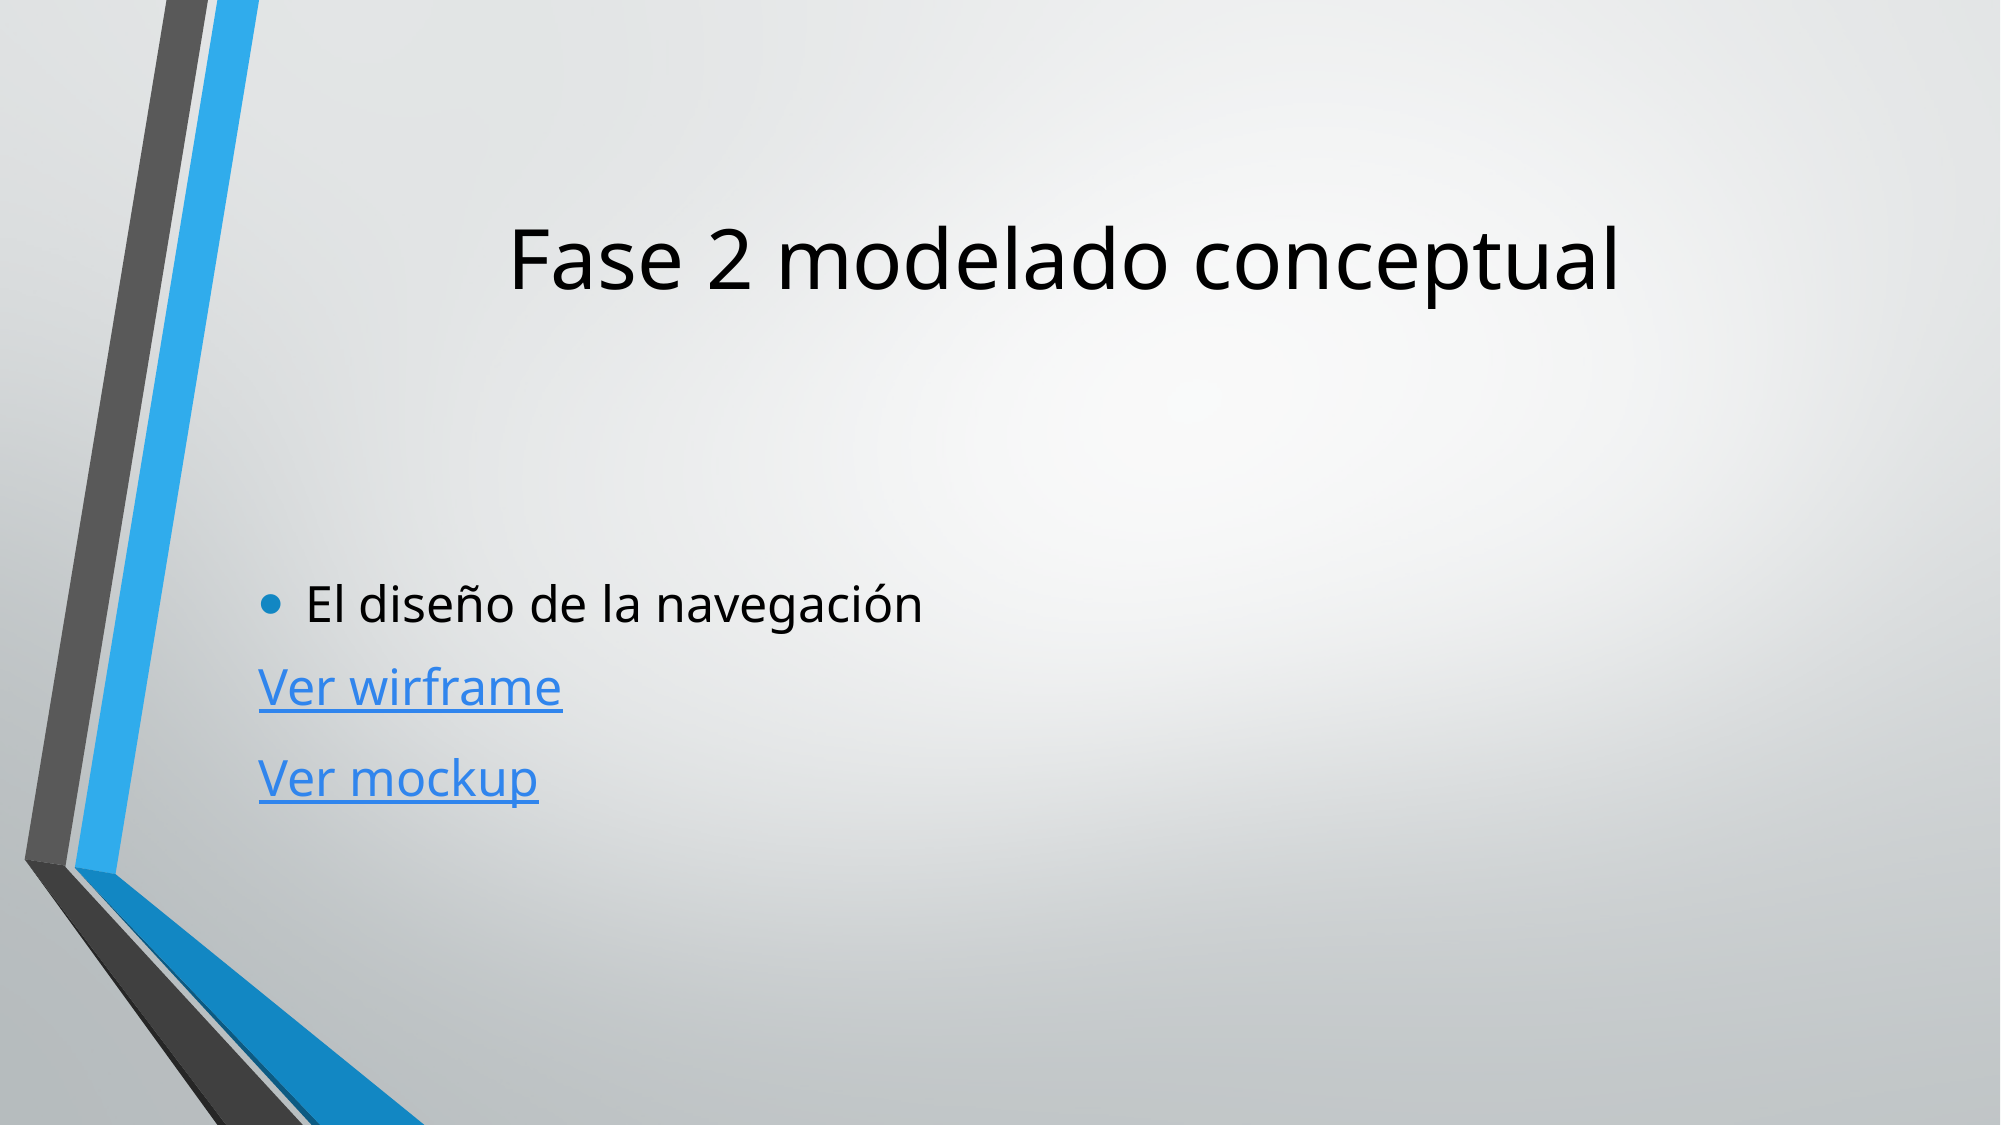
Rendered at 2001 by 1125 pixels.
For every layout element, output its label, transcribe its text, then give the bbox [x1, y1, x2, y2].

list El diseño de la navegación Ver wirframe Ver mockup [243, 437, 1887, 950]
title Fase 2 modelado conceptual [243, 112, 1887, 400]
